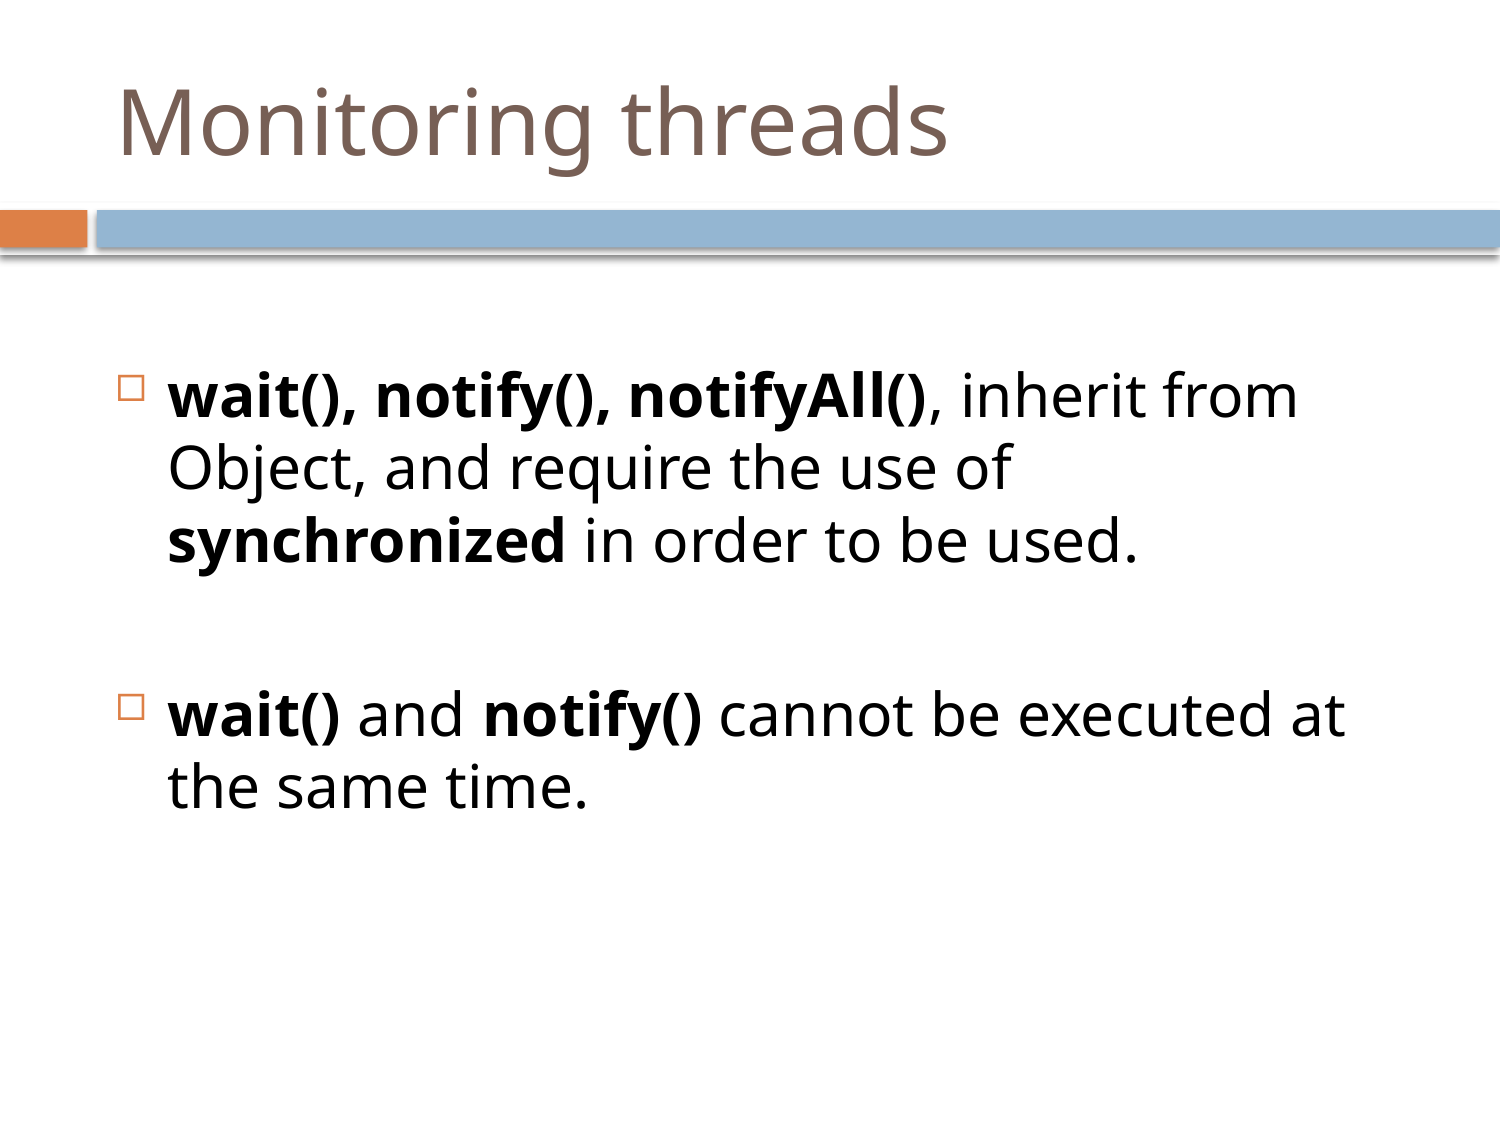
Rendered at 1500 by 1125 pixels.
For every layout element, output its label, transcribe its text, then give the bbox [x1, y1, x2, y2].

title Monitoring threads [100, 37, 1438, 200]
list wait(), notify(), notifyAll(), inherit from Object, and require the use of synchronized in order to be used. wait() and notify() cannot be executed at the same time. [100, 262, 1438, 1000]
